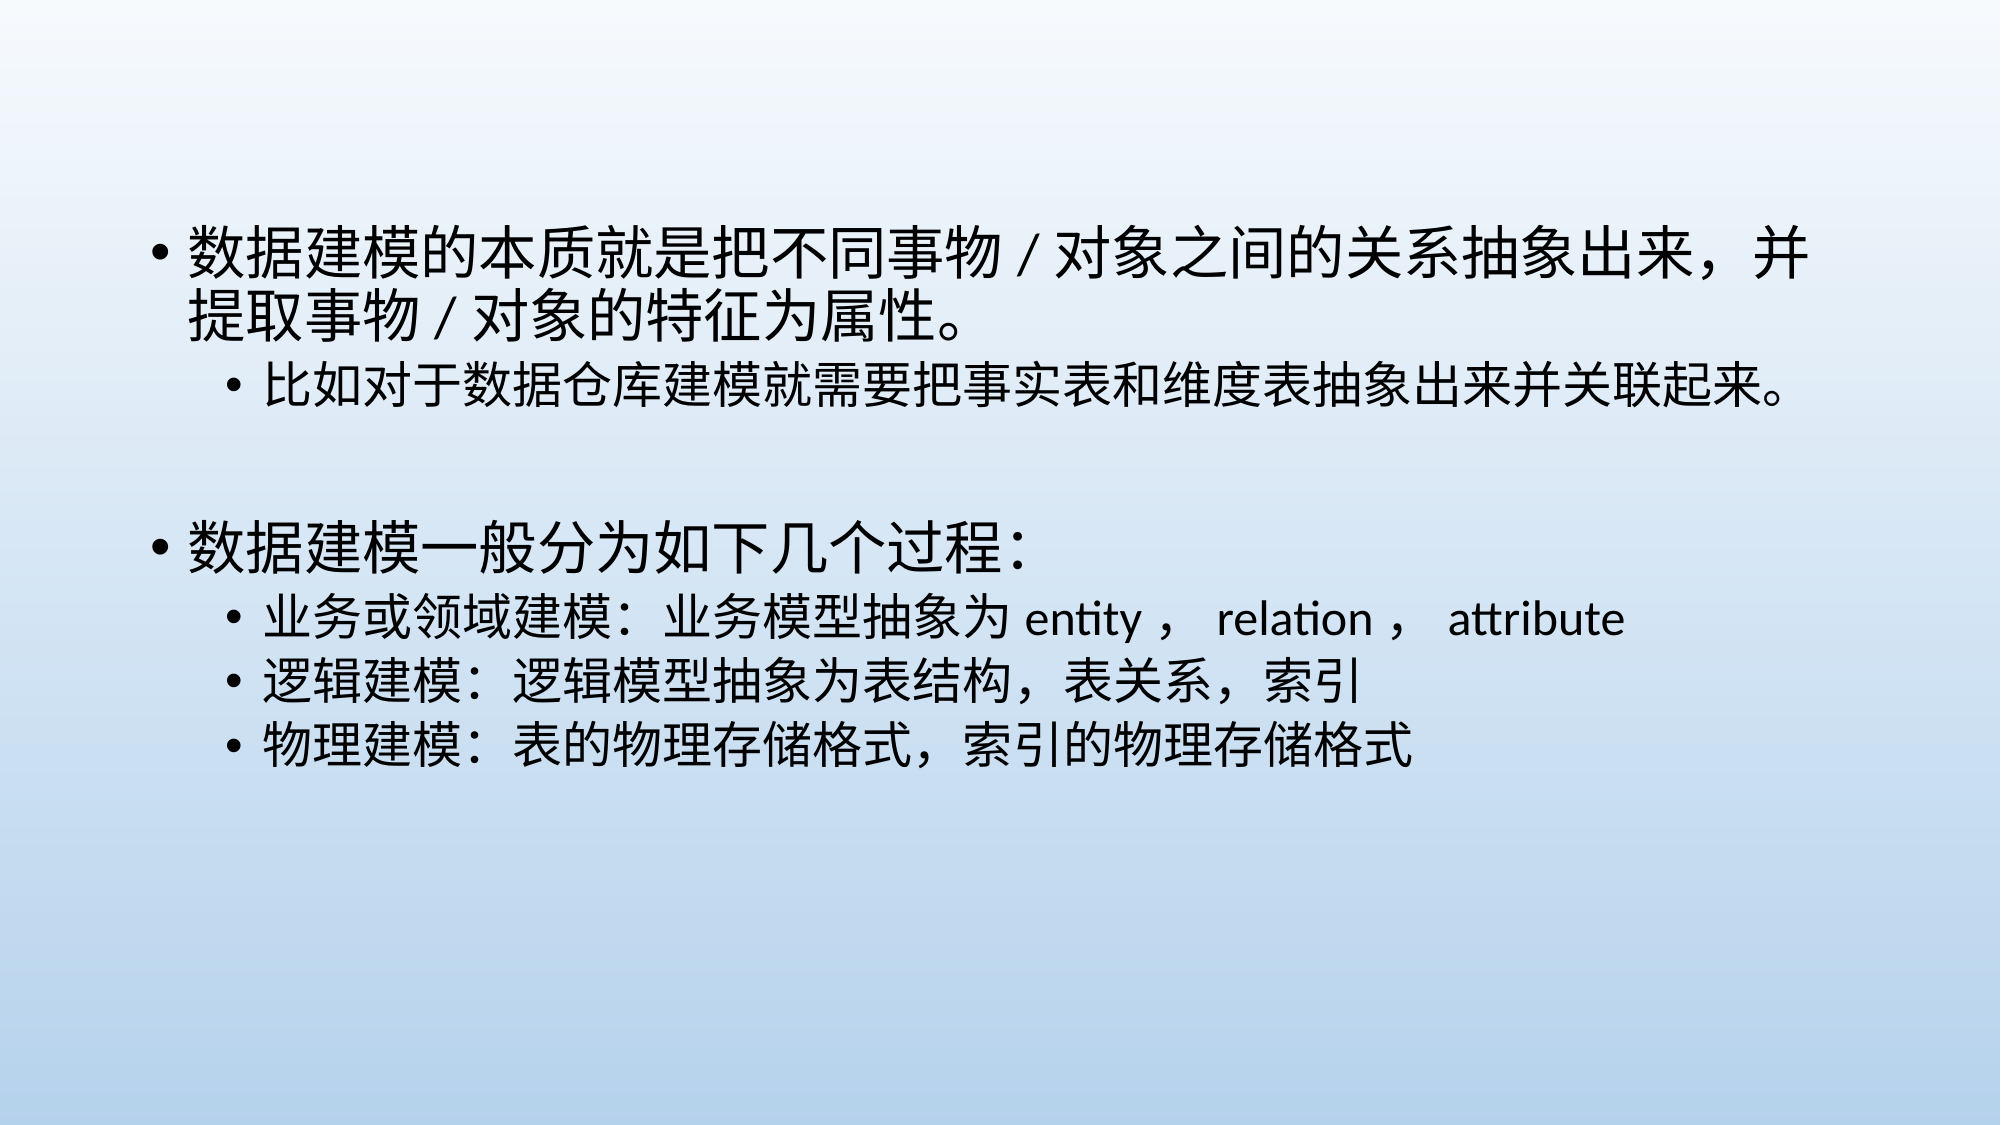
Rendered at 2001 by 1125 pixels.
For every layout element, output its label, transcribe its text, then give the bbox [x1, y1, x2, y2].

list 数据建模的本质就是把不同事物/对象之间的关系抽象出来，并提取事物/对象的特征为属性。 比如对于数据仓库建模就需要把事实表和维度表抽象出来并关联起来。 数据建模一般分为如下几个过程： 业务或领域建模：业务模型抽象为entity，relation，attribute 逻辑建模：逻辑模型抽象为表结构，表关系，索引 物理建模：表的物理存储格式，索引的物理存储格式 [135, 216, 1861, 931]
